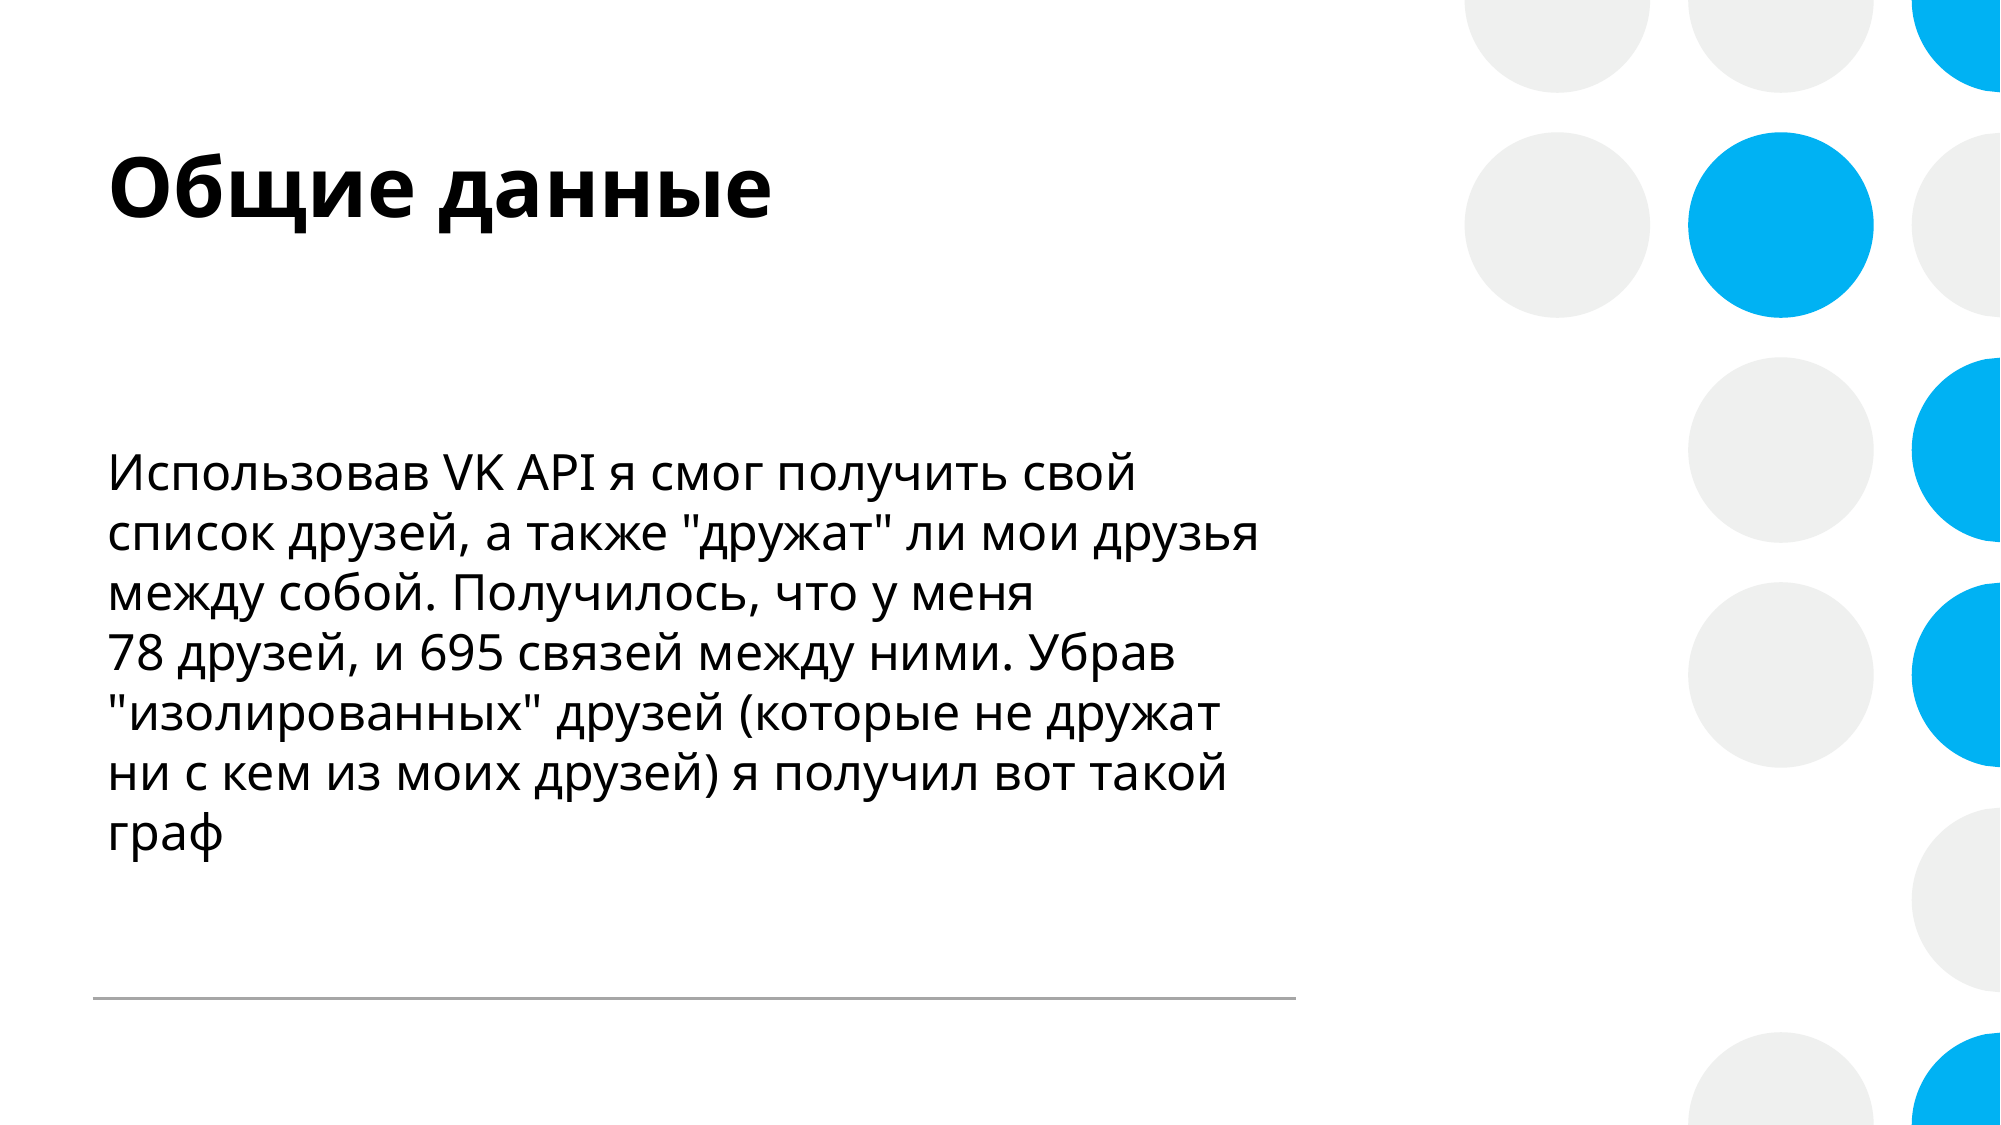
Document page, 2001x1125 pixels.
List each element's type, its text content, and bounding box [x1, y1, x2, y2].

list Использовав VK API я смог получить свой список друзей, а также "дружат" ли мои друзья между собой. Получилось, что у меня 78 друзей, и 695 связей между ними. Убрав "изолированных" друзей (которые не дружат ни с кем из моих друзей) я получил вот такой граф [92, 354, 1297, 946]
title Общие данные [92, 126, 1297, 335]
